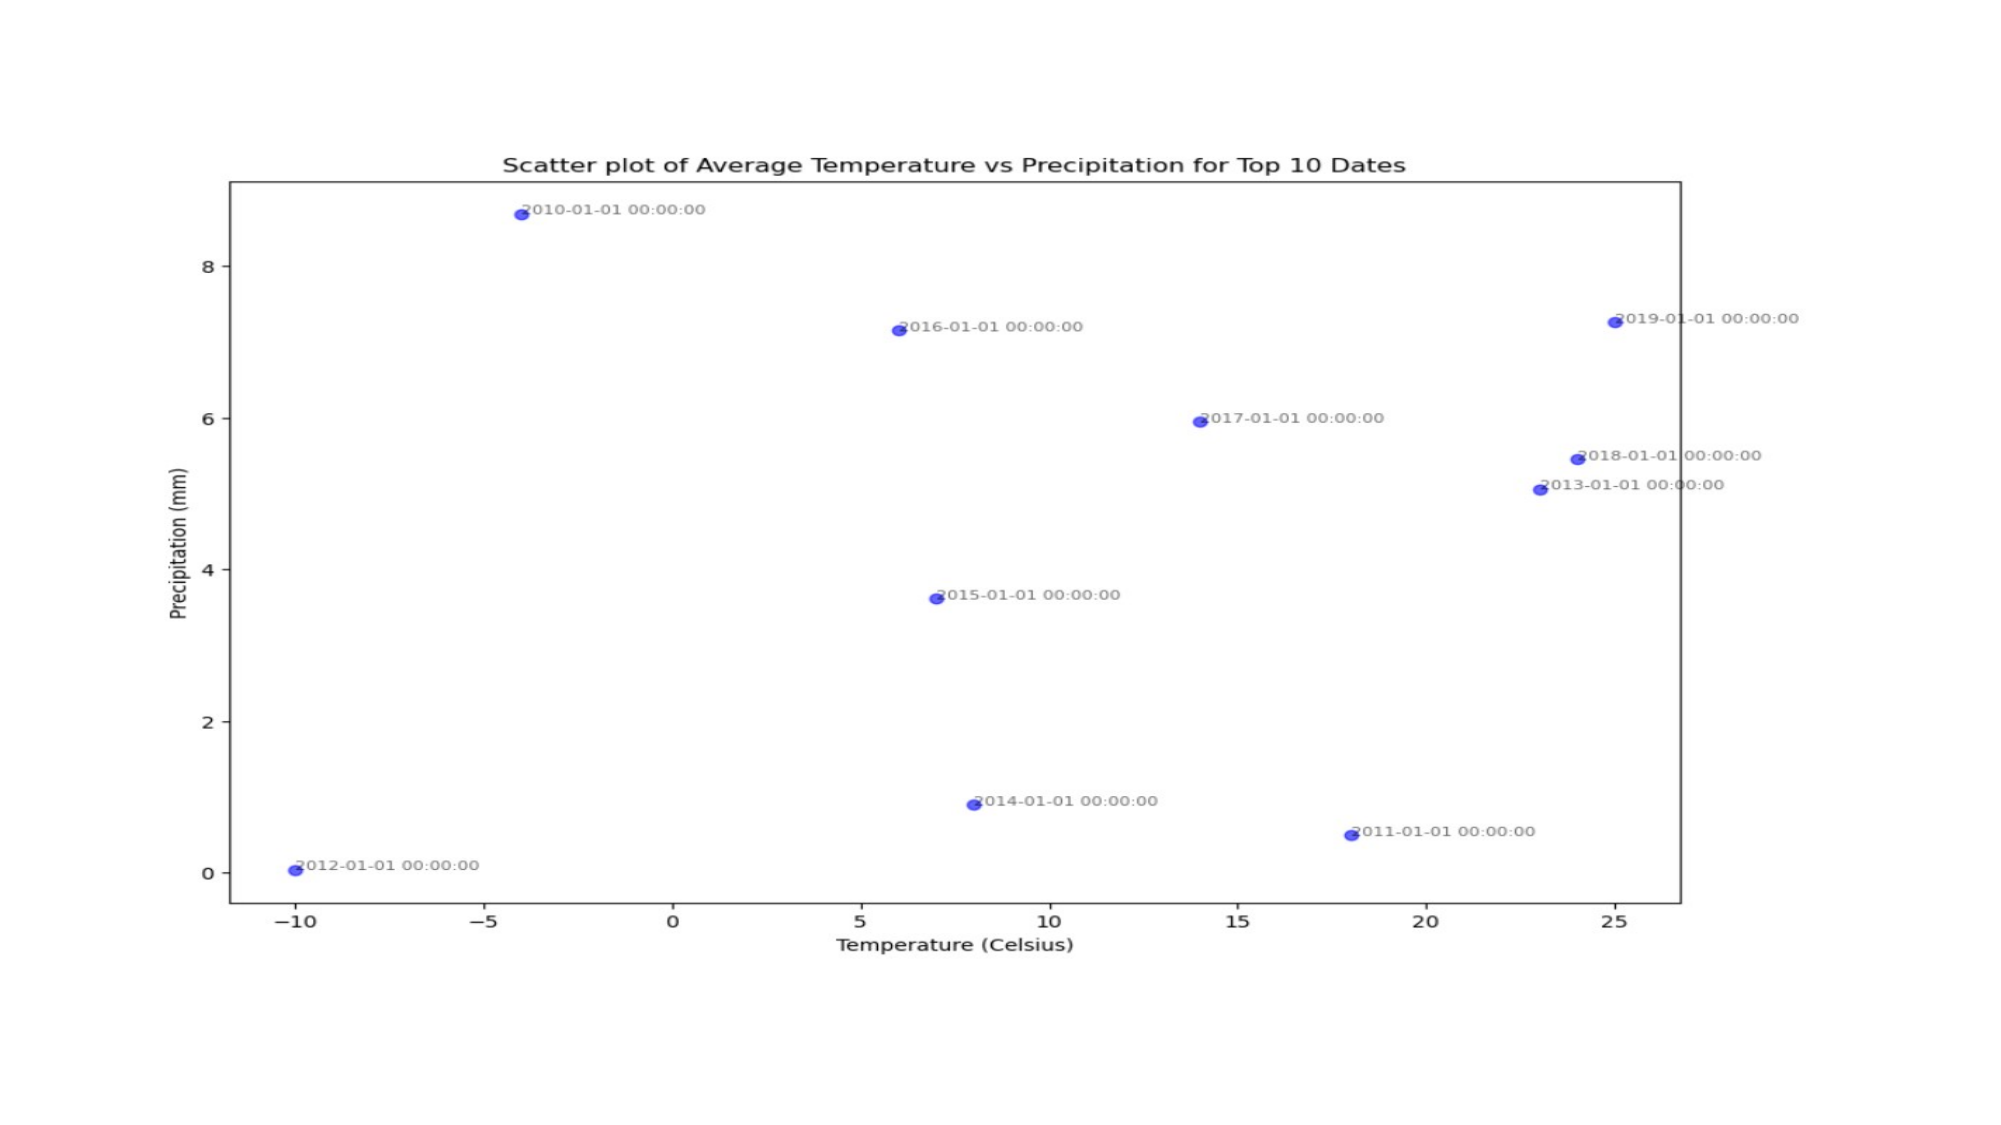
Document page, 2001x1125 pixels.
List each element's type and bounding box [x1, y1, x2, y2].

picture [142, 139, 1858, 985]
